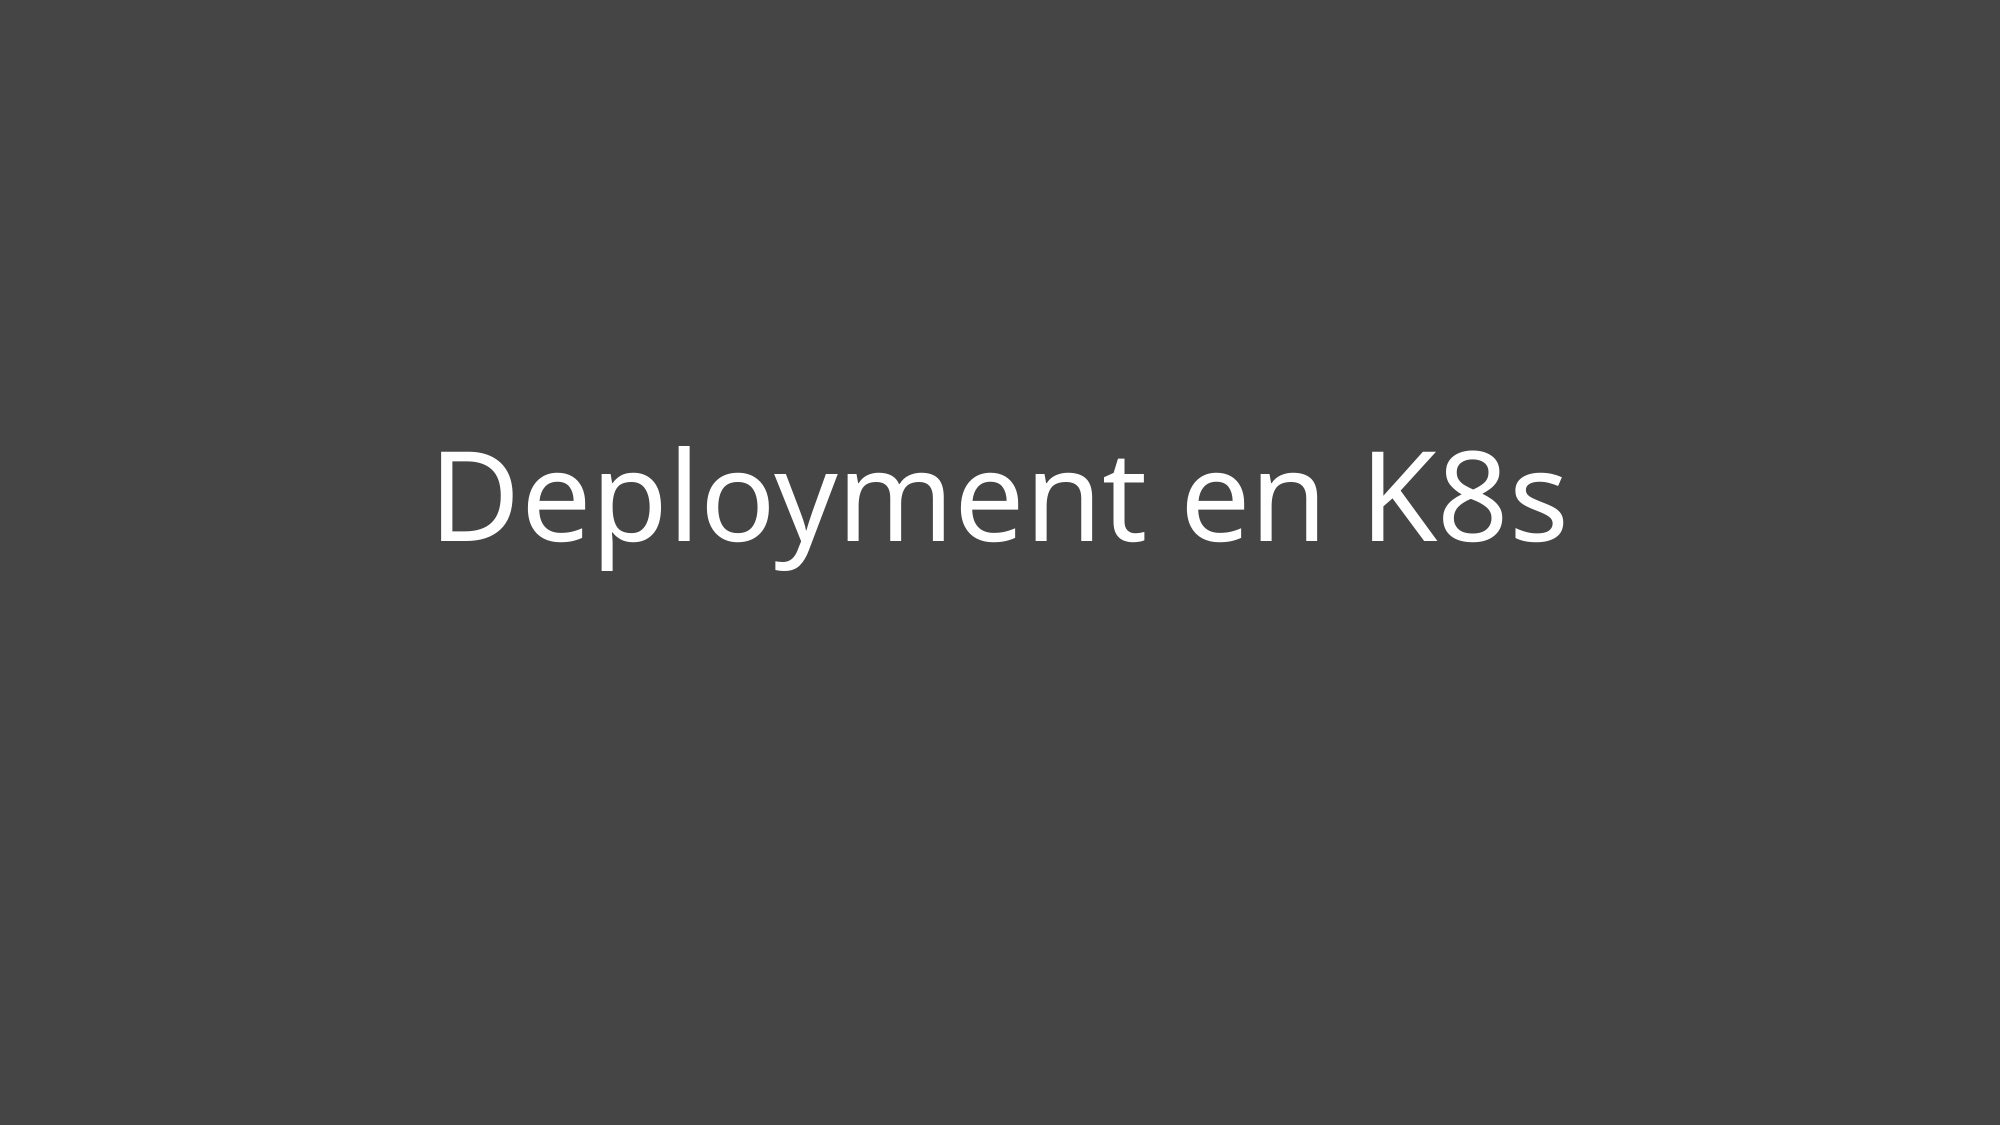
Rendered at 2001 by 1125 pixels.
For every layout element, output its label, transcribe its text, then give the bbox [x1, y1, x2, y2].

title Deployment en K8s [249, 184, 1750, 576]
